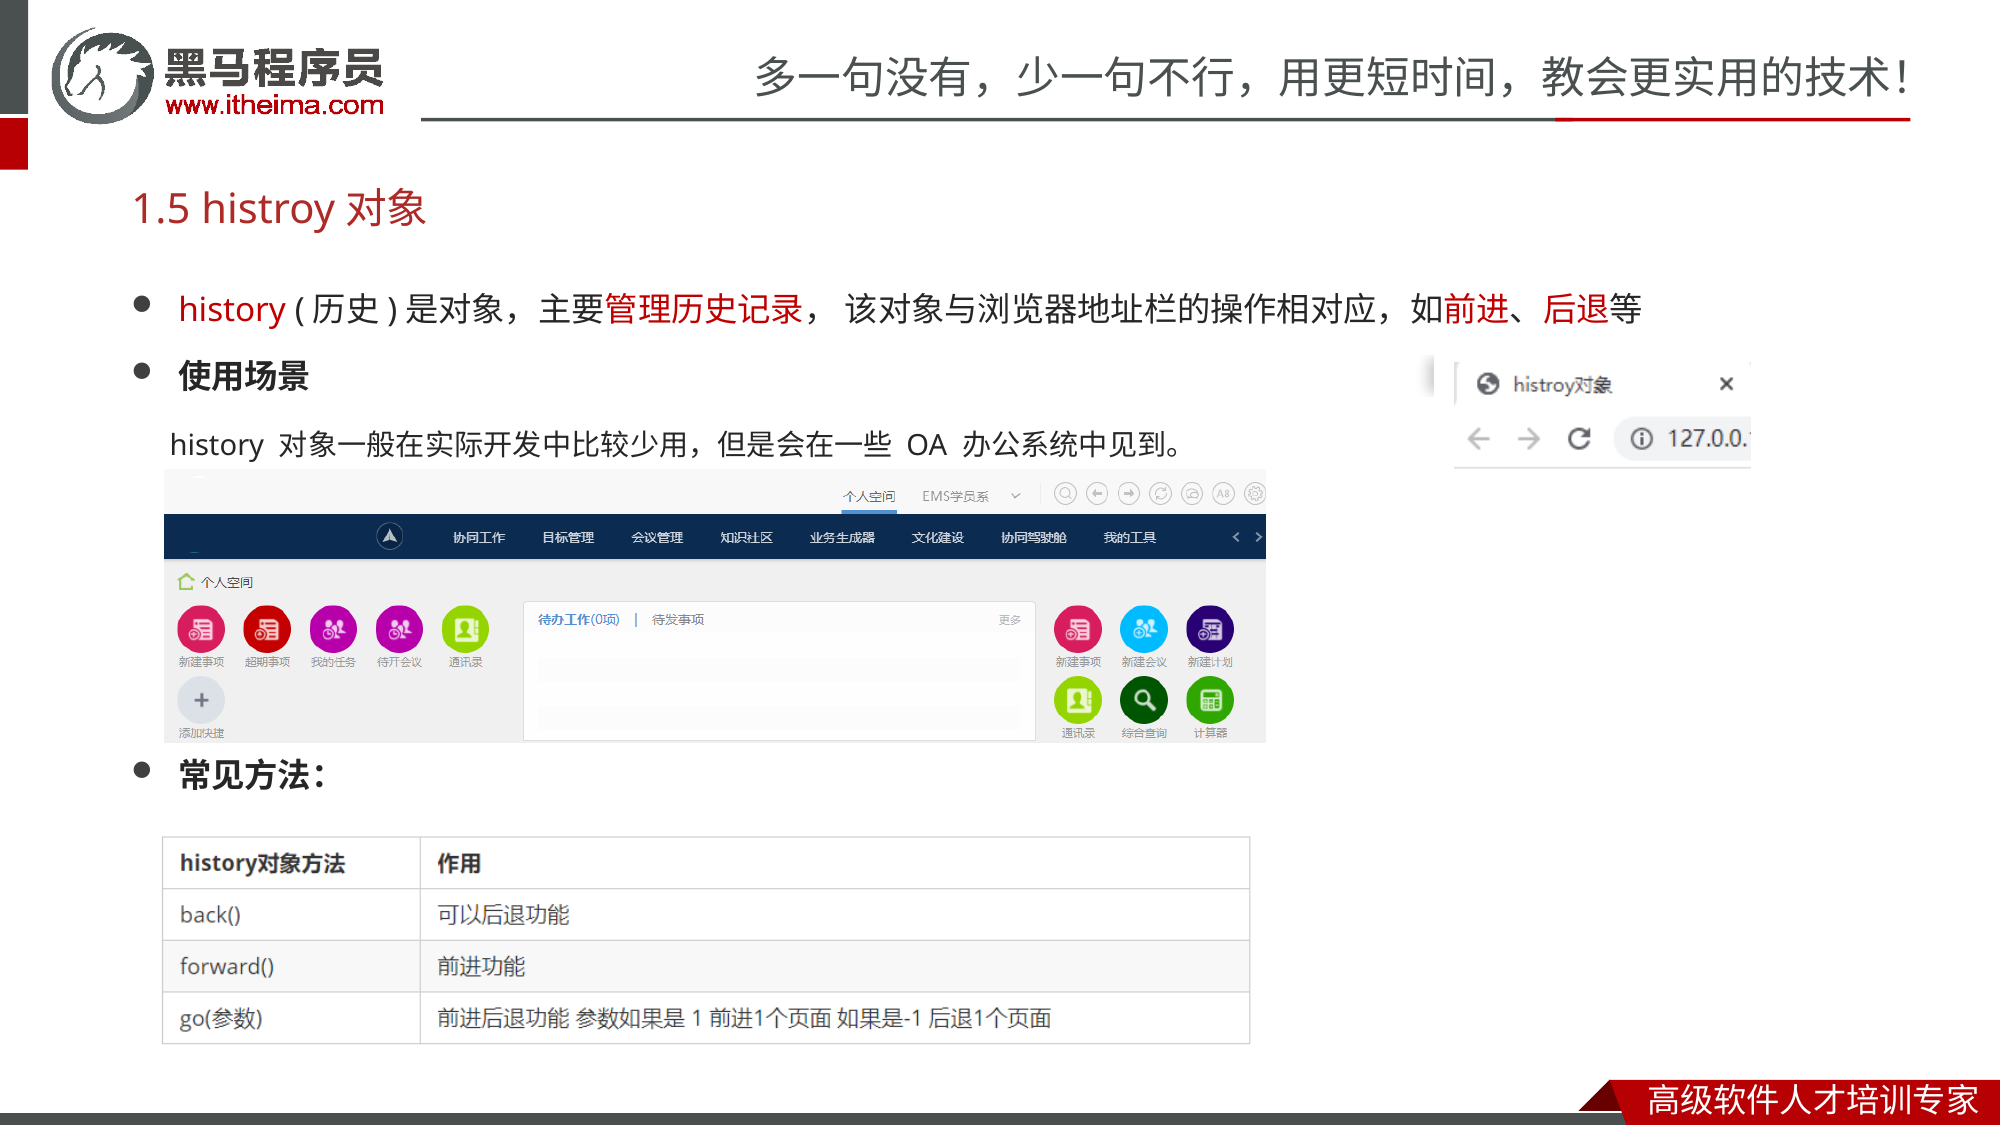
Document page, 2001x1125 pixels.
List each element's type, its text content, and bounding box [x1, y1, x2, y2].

list history (历史)是对象，主要管理历史记录， 该对象与浏览器地址栏的操作相对应，如前进、后退等 使用场景 常见方法： [116, 261, 1876, 1008]
picture [1454, 361, 1752, 472]
picture [50, 26, 384, 125]
text_box history 对象一般在实际开发中比较少用，但是会在一些 OA 办公系统中见到。 [154, 401, 1378, 507]
picture [164, 468, 1266, 743]
picture [154, 824, 1263, 1050]
title 1.5 histroy对象 [116, 164, 1880, 250]
